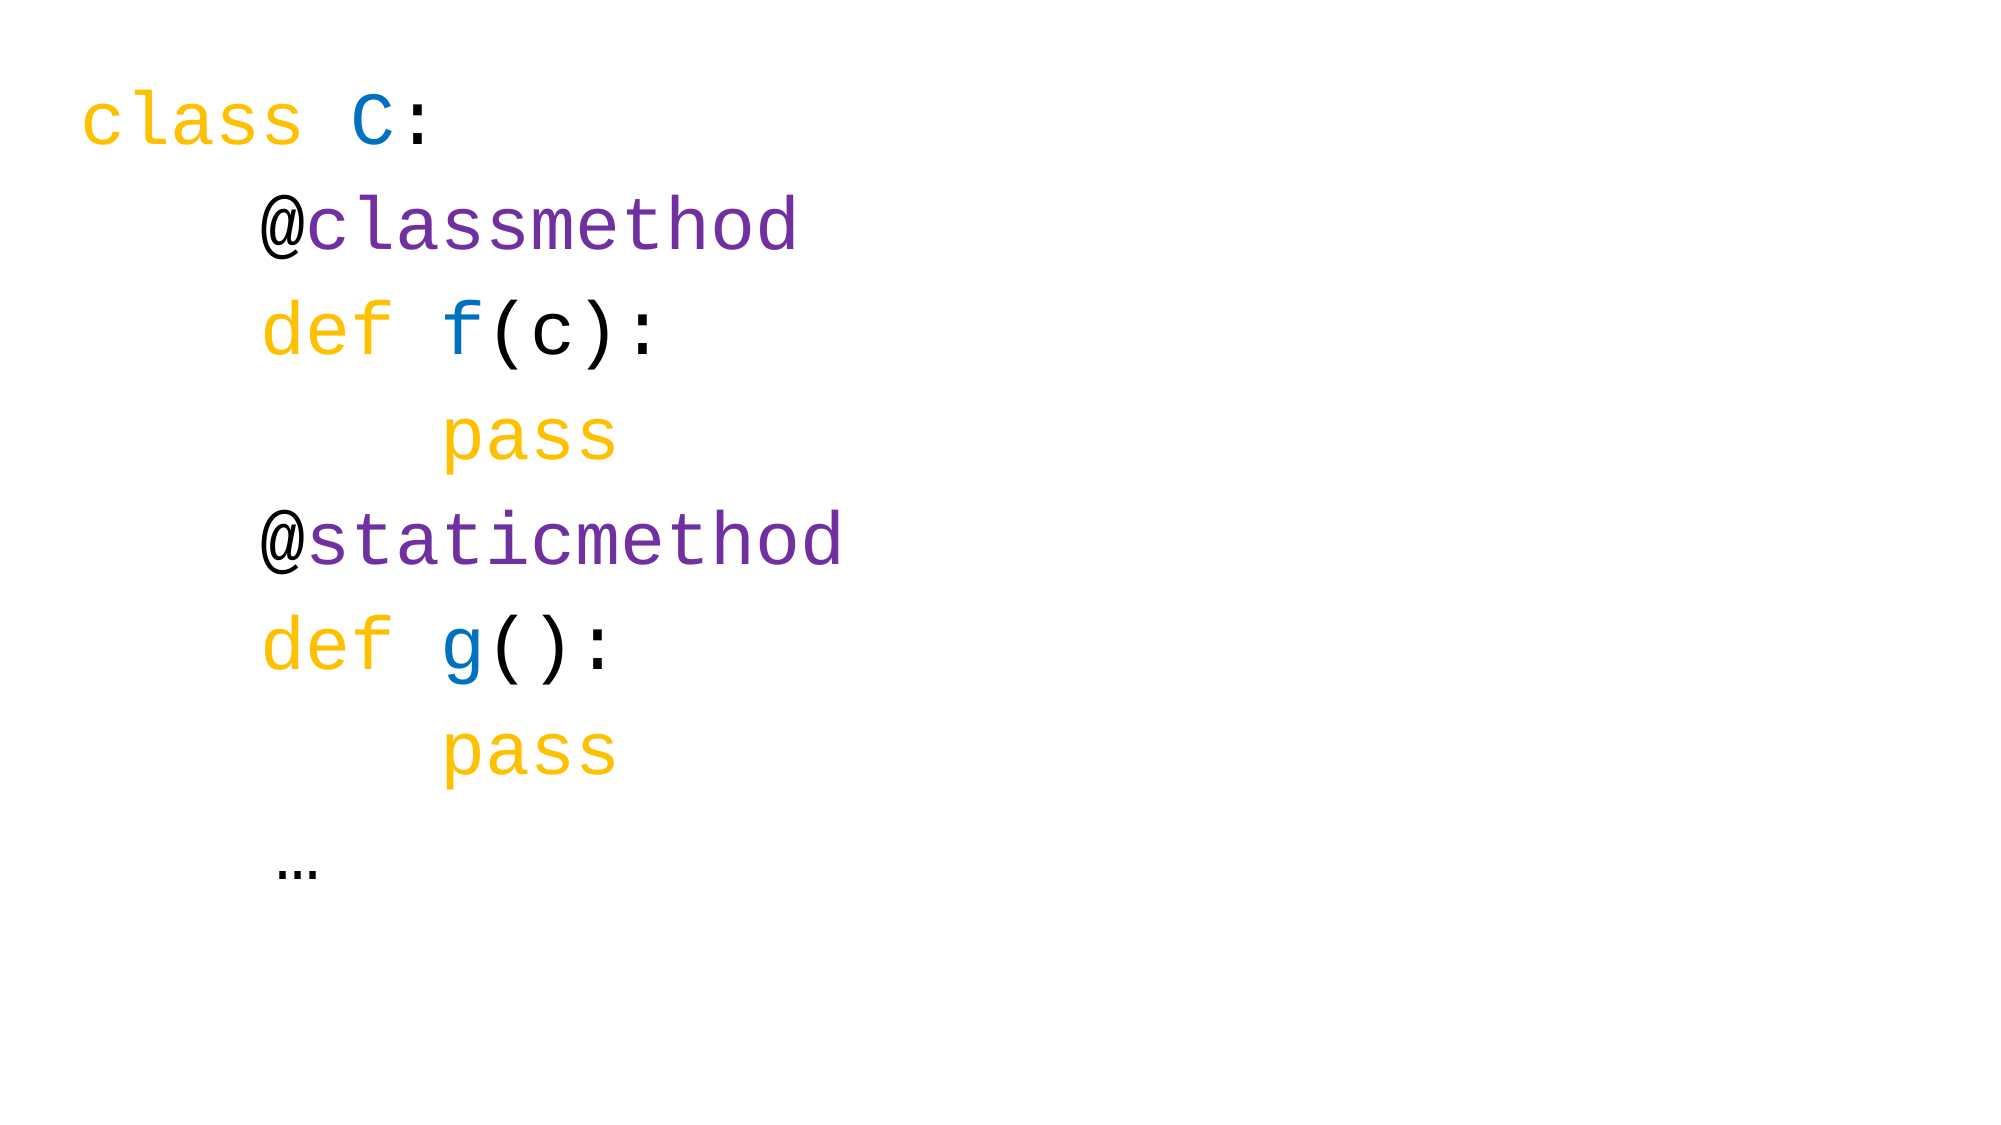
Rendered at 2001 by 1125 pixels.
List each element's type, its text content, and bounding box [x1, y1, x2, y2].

list class C: @classmethod def f(c): pass @staticmethod def g(): pass … [65, 61, 1900, 1005]
